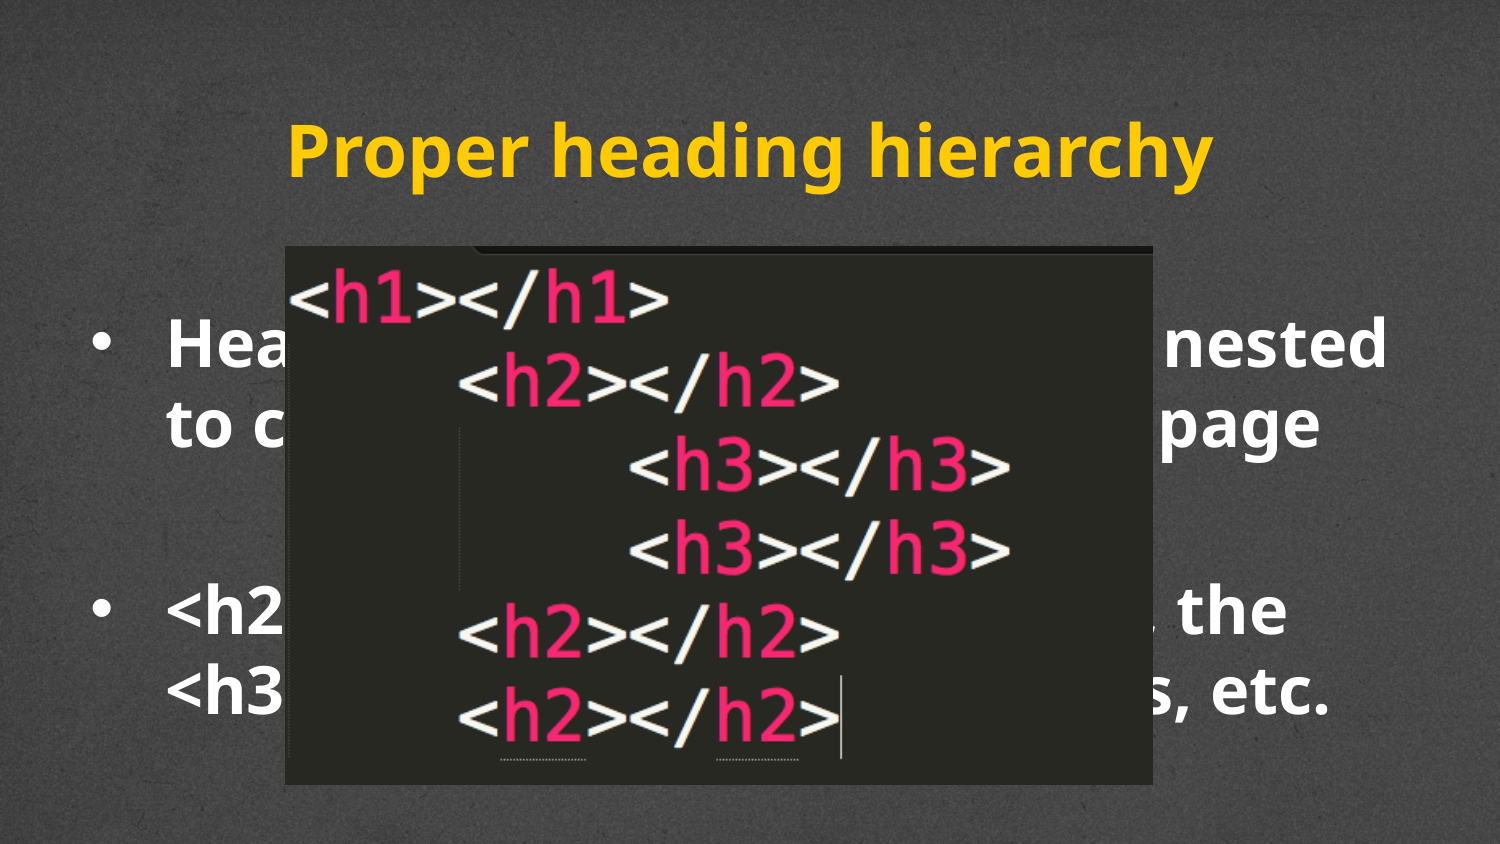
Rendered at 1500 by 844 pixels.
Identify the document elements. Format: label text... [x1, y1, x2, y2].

list Headings need to be properly nested to convey organization of the page <h2> tags follow the <h1> tag, the <h3> tags follow the <h2> tags, etc. [75, 293, 280, 737]
list Headings need to be properly nested to convey organization of the page <h2> tags follow the <h1> tag, the <h3> tags follow the <h2> tags, etc. [1157, 293, 1425, 737]
title Proper heading hierarchy [58, 97, 1442, 213]
picture [0, 0, 1500, 844]
